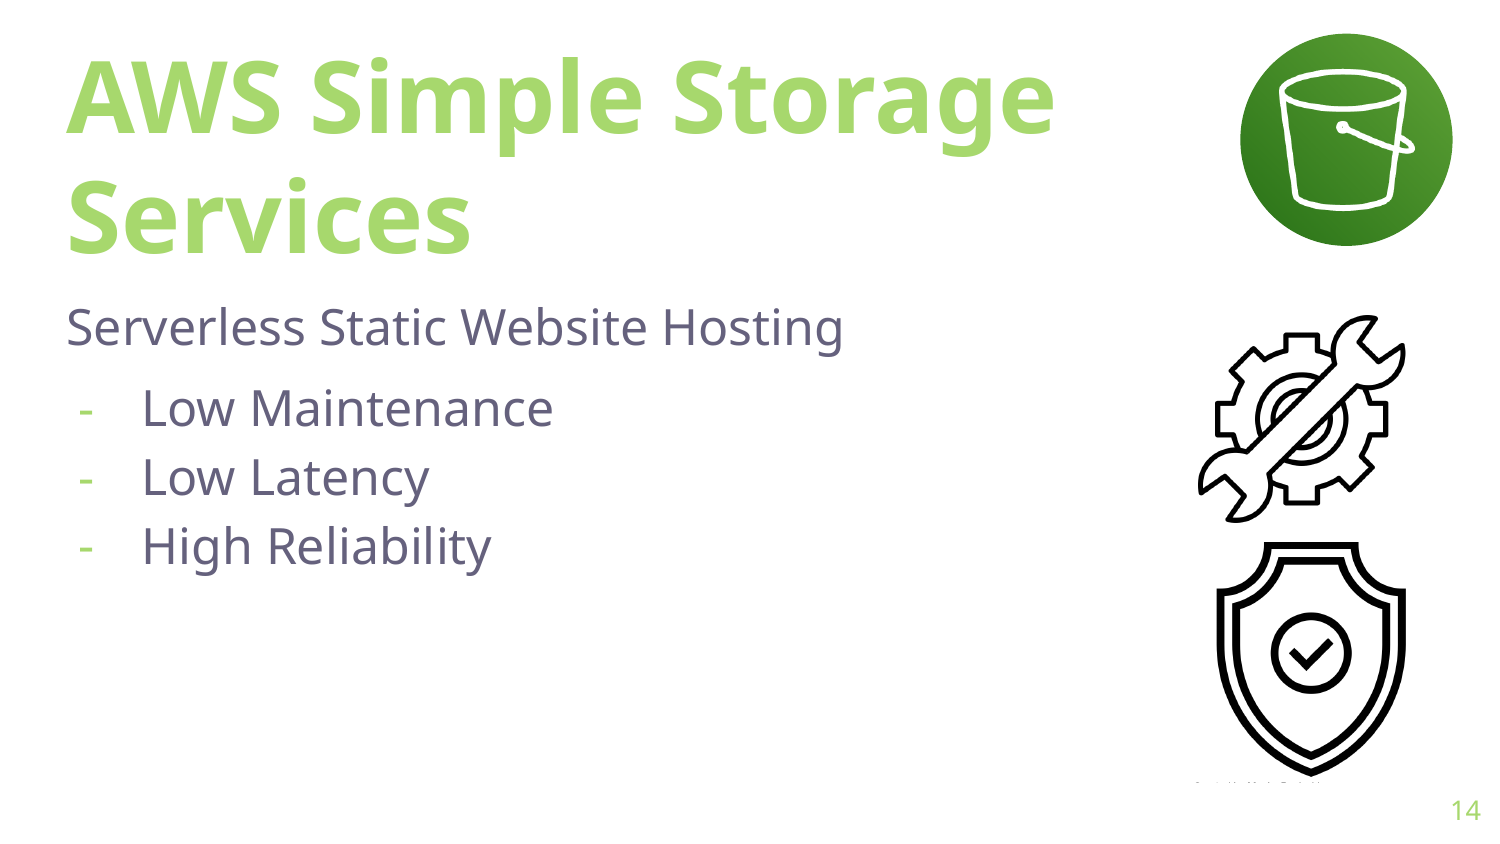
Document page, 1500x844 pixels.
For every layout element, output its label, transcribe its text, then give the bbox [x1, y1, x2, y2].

picture [1240, 33, 1453, 247]
subtitle Serverless Static Website Hosting Low Maintenance Low Latency High Reliability [66, 286, 847, 618]
picture [1169, 301, 1453, 783]
title AWS Simple Storage Services [66, 33, 1105, 274]
slide_number 14 [1391, 779, 1482, 844]
